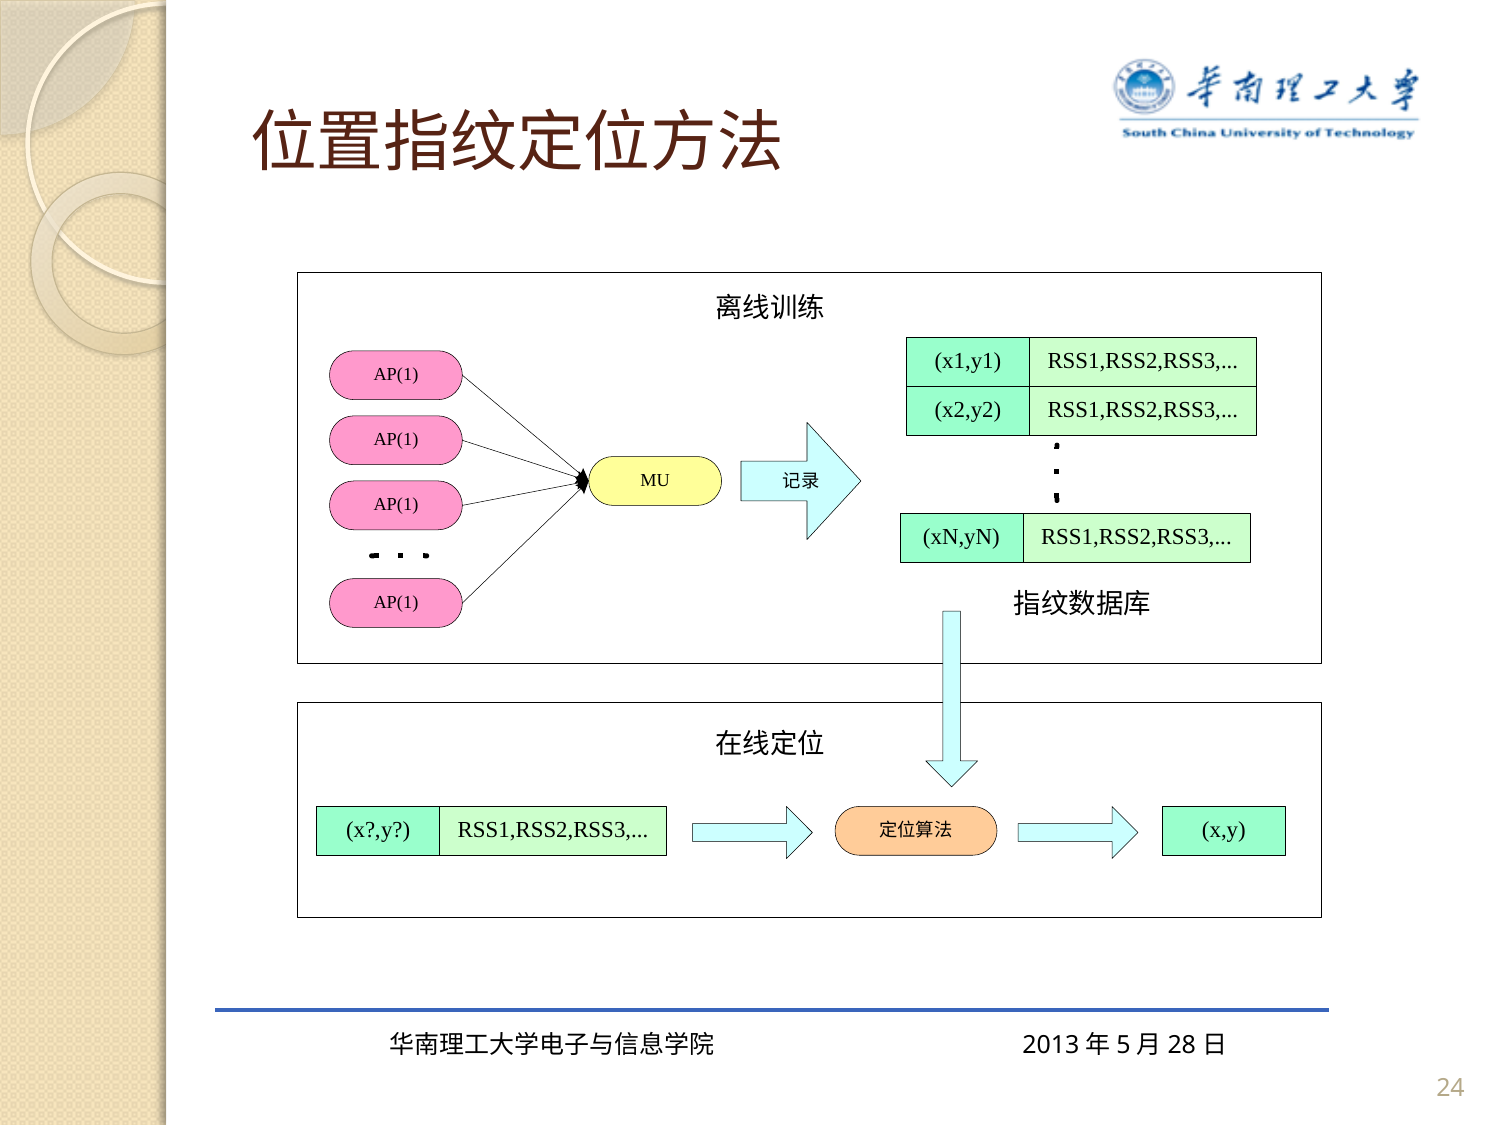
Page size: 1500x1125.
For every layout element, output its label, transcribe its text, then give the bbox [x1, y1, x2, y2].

text_box 2013年5月28日 [1007, 1034, 1284, 1067]
footer 华南理工大学电子与信息学院 [375, 1034, 850, 1067]
picture [198, 995, 1348, 1023]
title 位置指纹定位方法 [235, 45, 1466, 233]
slide_number 24 [1413, 1034, 1488, 1113]
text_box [293, 269, 1325, 921]
picture [1089, 34, 1442, 154]
